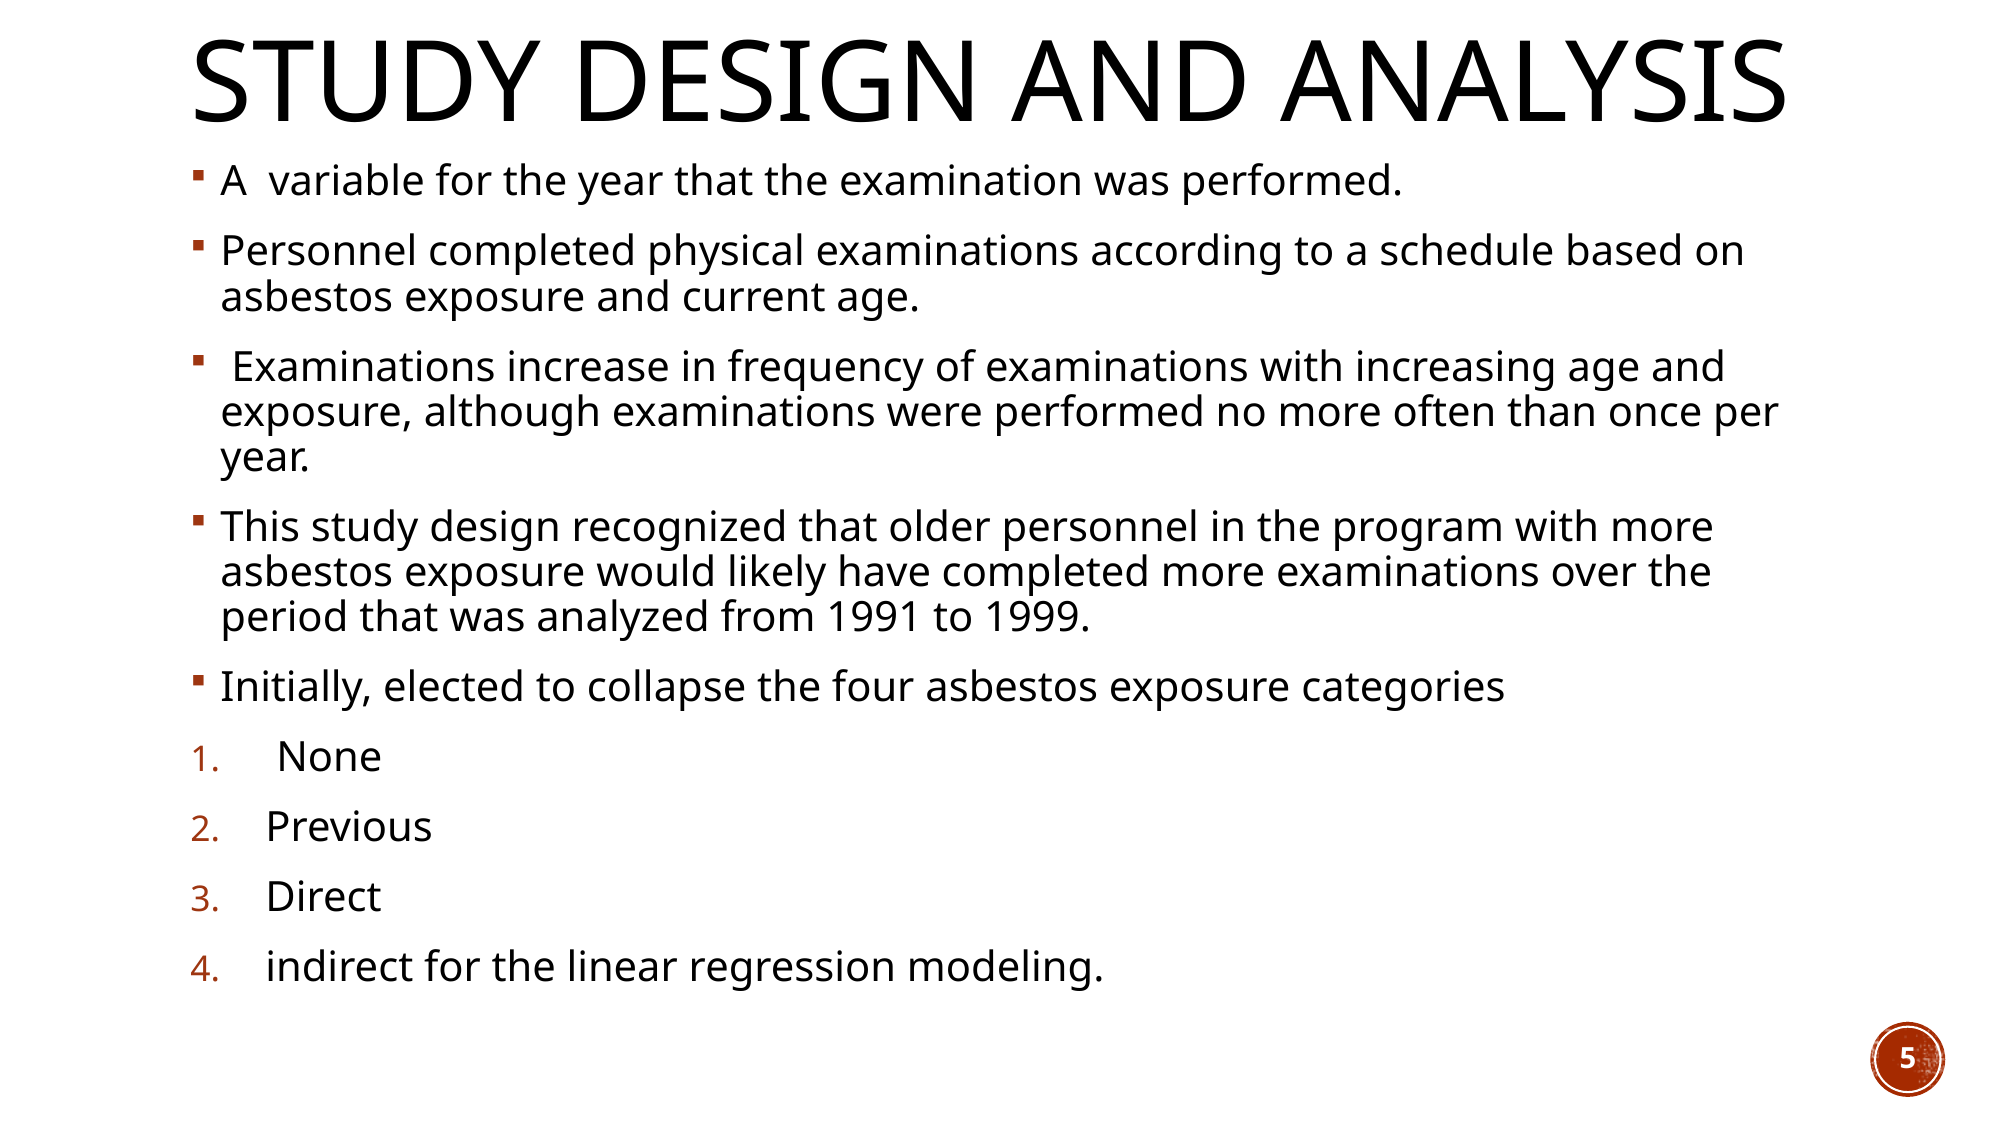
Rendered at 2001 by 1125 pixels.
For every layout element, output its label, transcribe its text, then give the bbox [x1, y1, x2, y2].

list A variable for the year that the examination was performed. Personnel completed physical examinations according to a schedule based on asbestos exposure and current age. Examinations increase in frequency of examinations with increasing age and exposure, although examinations were performed no more often than once per year. This study design recognized that older personnel in the program with more asbestos exposure would likely have completed more examinations over the period that was analyzed from 1991 to 1999. Initially, elected to collapse the four asbestos exposure categories None Previous Direct indirect for the linear regression modeling. [175, 152, 1826, 1101]
slide_number 5 [1855, 1028, 1961, 1089]
title Study Design and Analysis [175, 20, 1826, 152]
